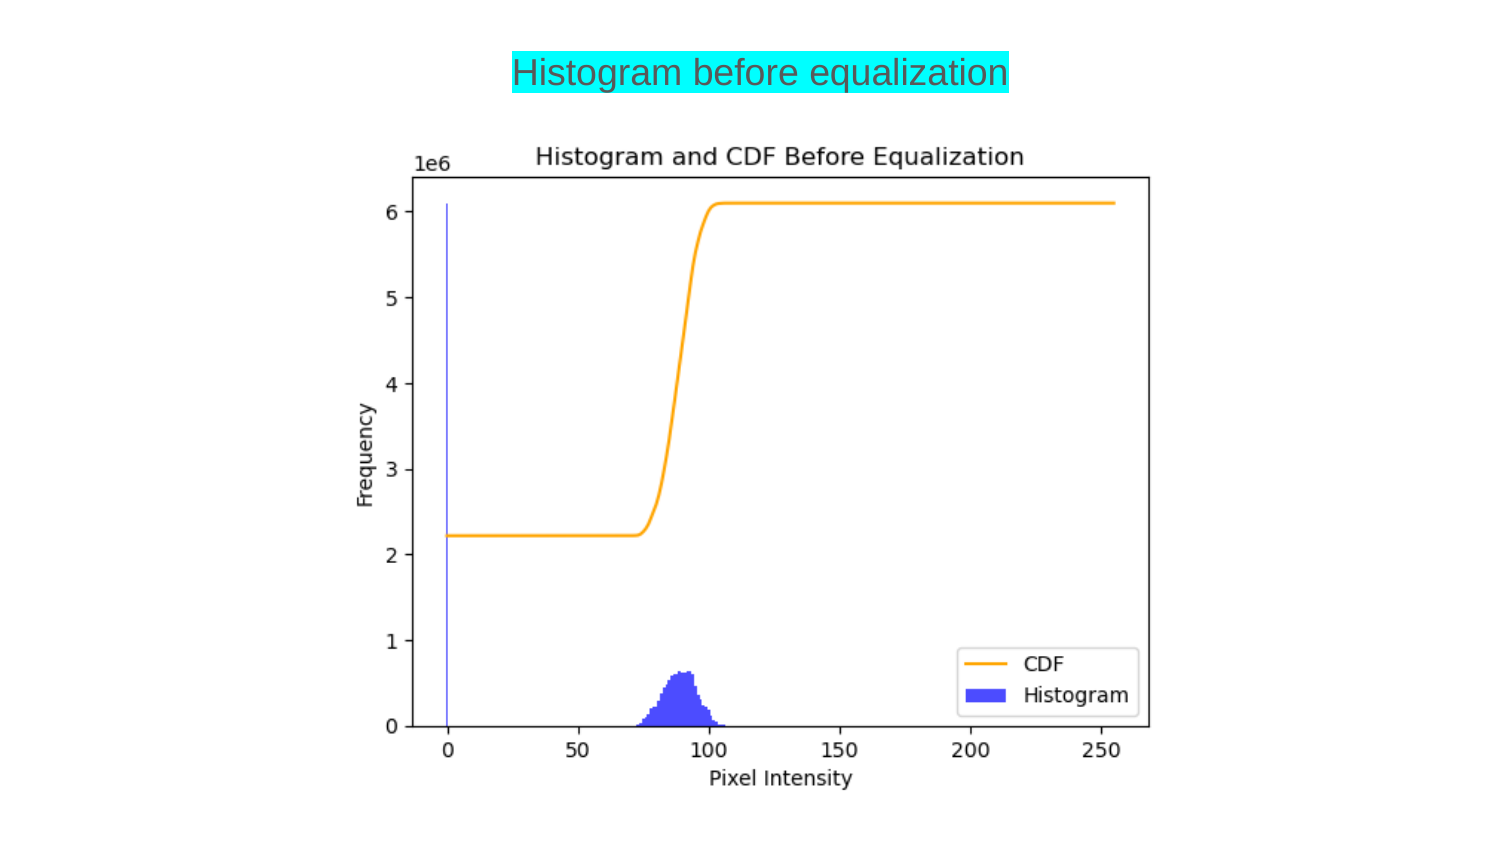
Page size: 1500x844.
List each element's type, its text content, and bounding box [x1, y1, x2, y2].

picture [341, 131, 1159, 802]
text_box Histogram before equalization [186, 32, 1334, 94]
